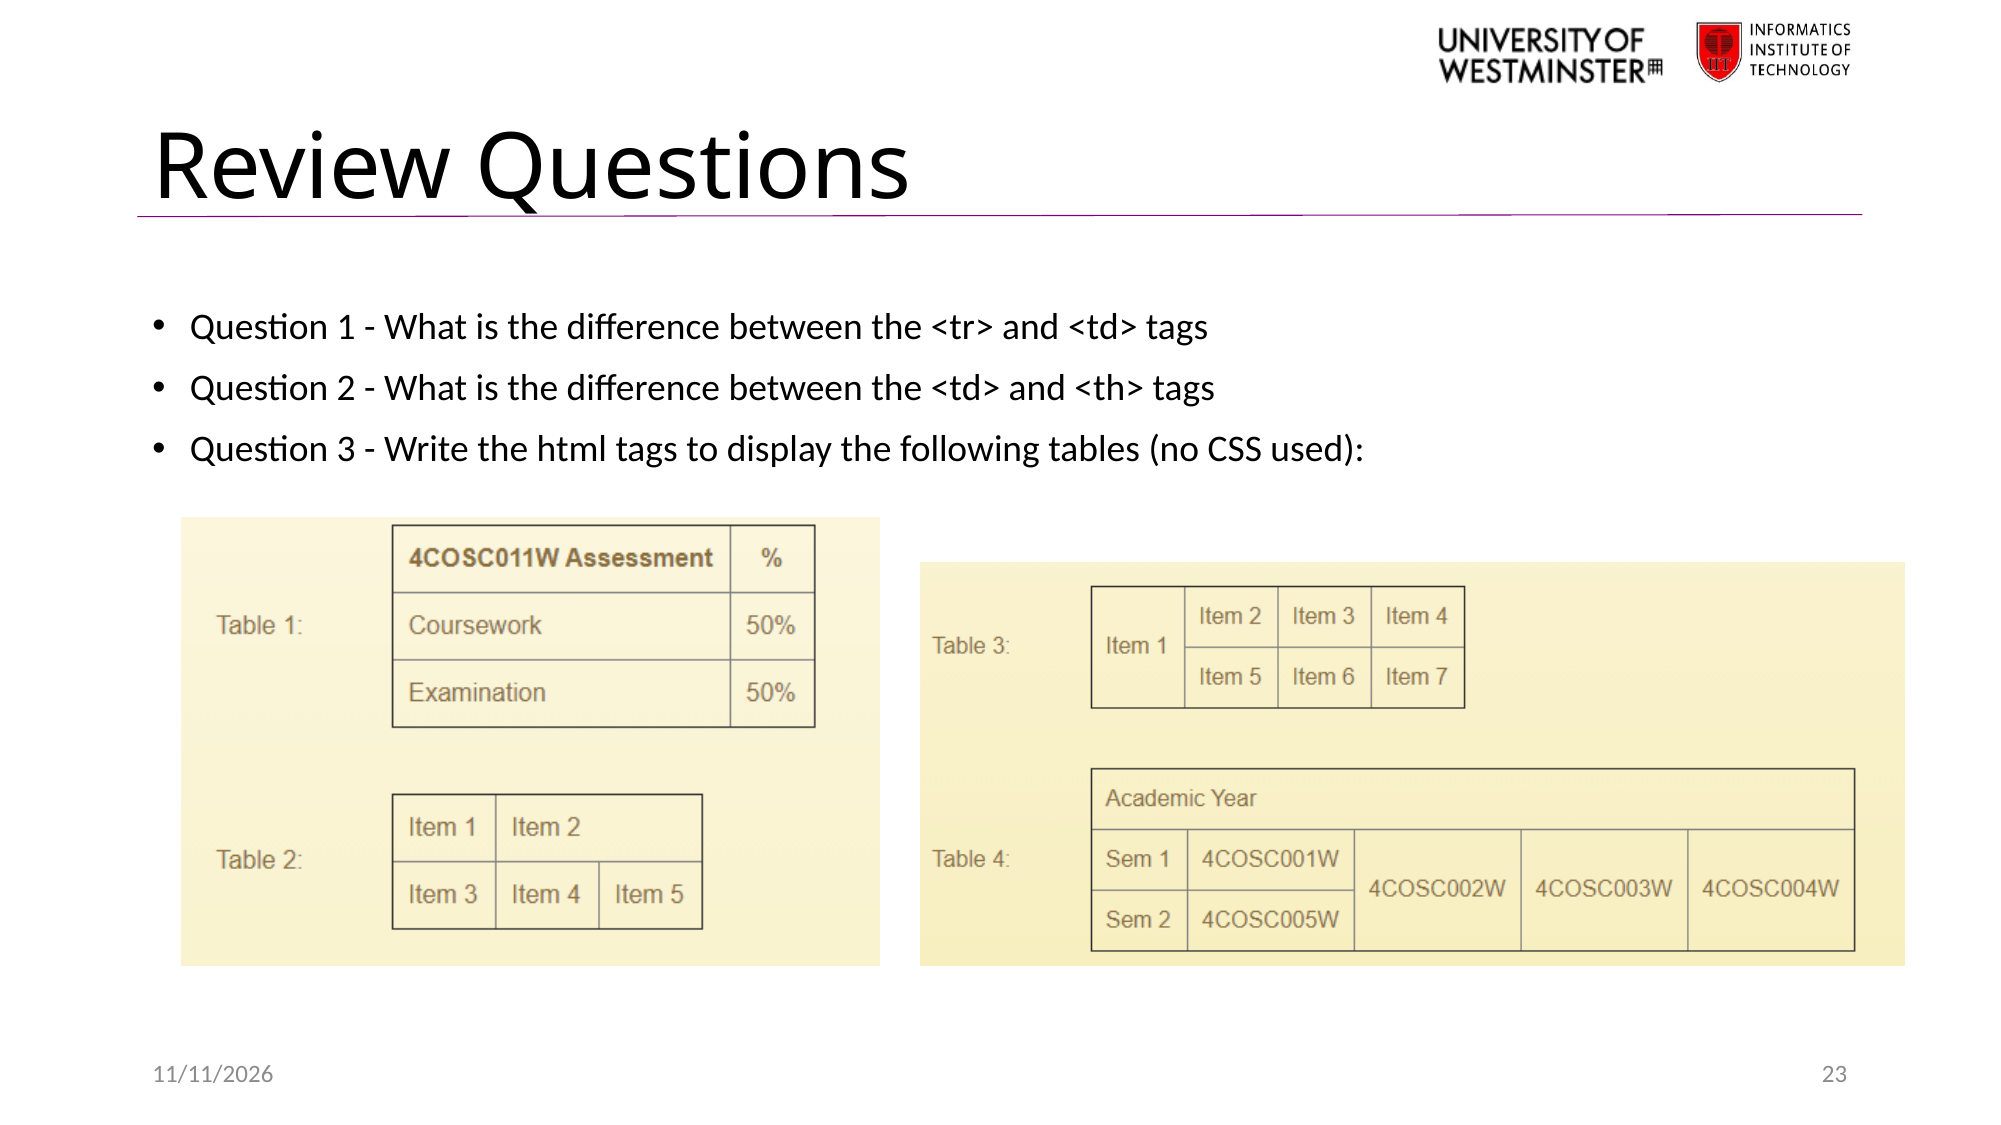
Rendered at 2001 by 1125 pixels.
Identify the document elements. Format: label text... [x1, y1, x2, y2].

picture [920, 561, 1905, 966]
title Review Questions [137, 59, 1863, 278]
slide_number 23 [1412, 1042, 1863, 1103]
picture [181, 517, 880, 966]
picture [1425, 5, 1863, 59]
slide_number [137, 1042, 588, 1103]
list Question 1 - What is the difference between the <tr> and <td> tags Question 2 - What is the difference between the <td> and <th> tags Question 3 - Write the html tags to display the following tables (no CSS used): [137, 299, 1863, 1014]
